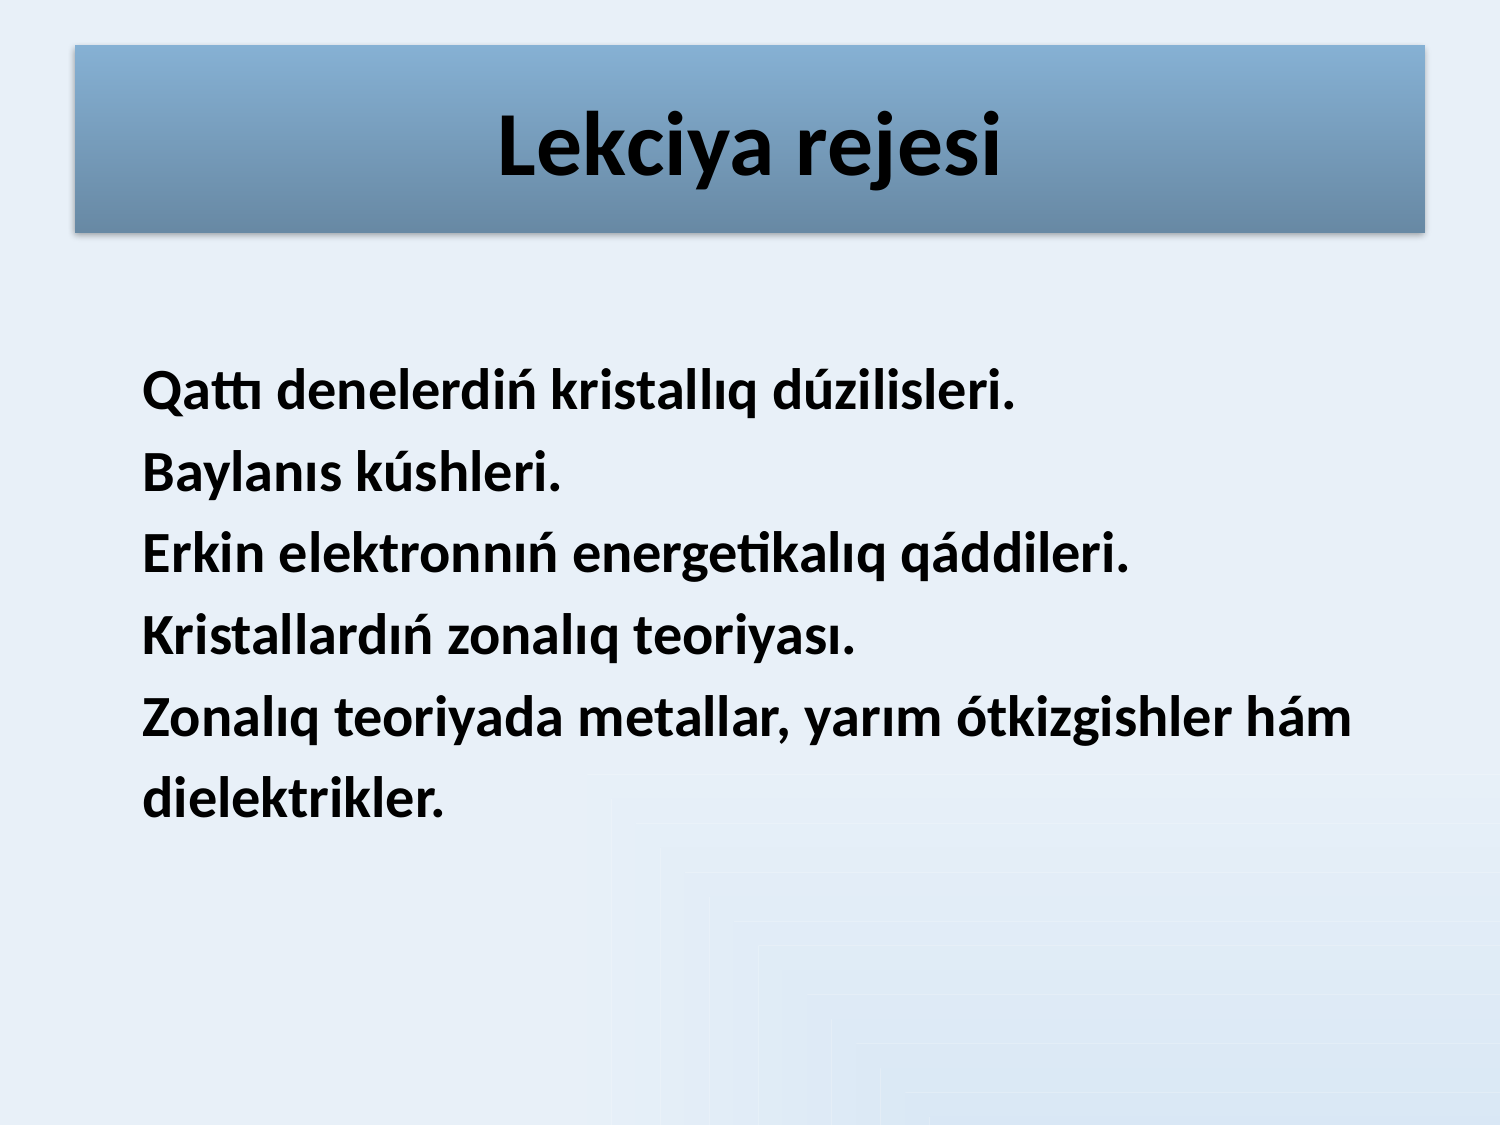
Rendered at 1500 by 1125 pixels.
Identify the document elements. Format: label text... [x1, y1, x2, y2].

list Qattı denelerdiń kristallıq dúzilisleri. Baylanıs kúshleri. Erkin elektronnıń energetikalıq qáddileri. Kristallardıń zonalıq teoriyası. Zonalıq teoriyada metallar, yarım ótkizgishler hám dielektrikler. [75, 262, 1425, 1097]
title Lеkсiya rеjеsi [75, 45, 1425, 233]
